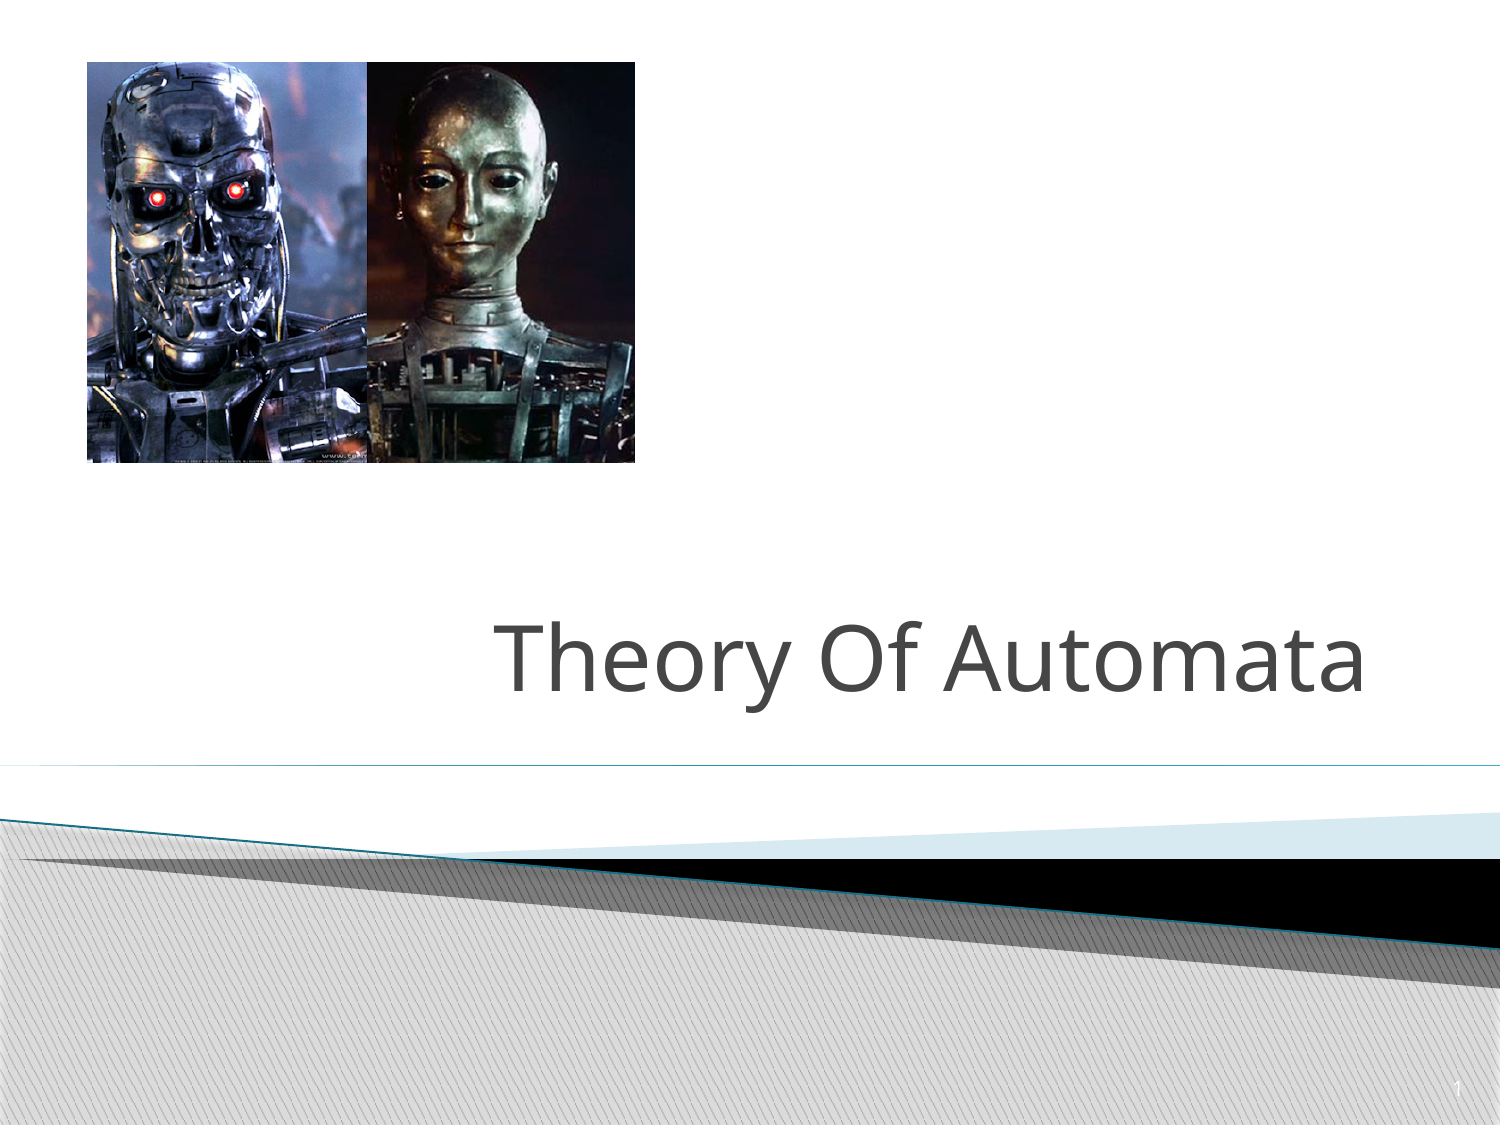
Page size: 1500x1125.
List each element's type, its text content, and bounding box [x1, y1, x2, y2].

picture [87, 62, 635, 463]
slide_number 1 [1418, 1051, 1479, 1112]
picture [5, 859, 1500, 989]
subtitle Theory Of Automata [112, 592, 1388, 790]
